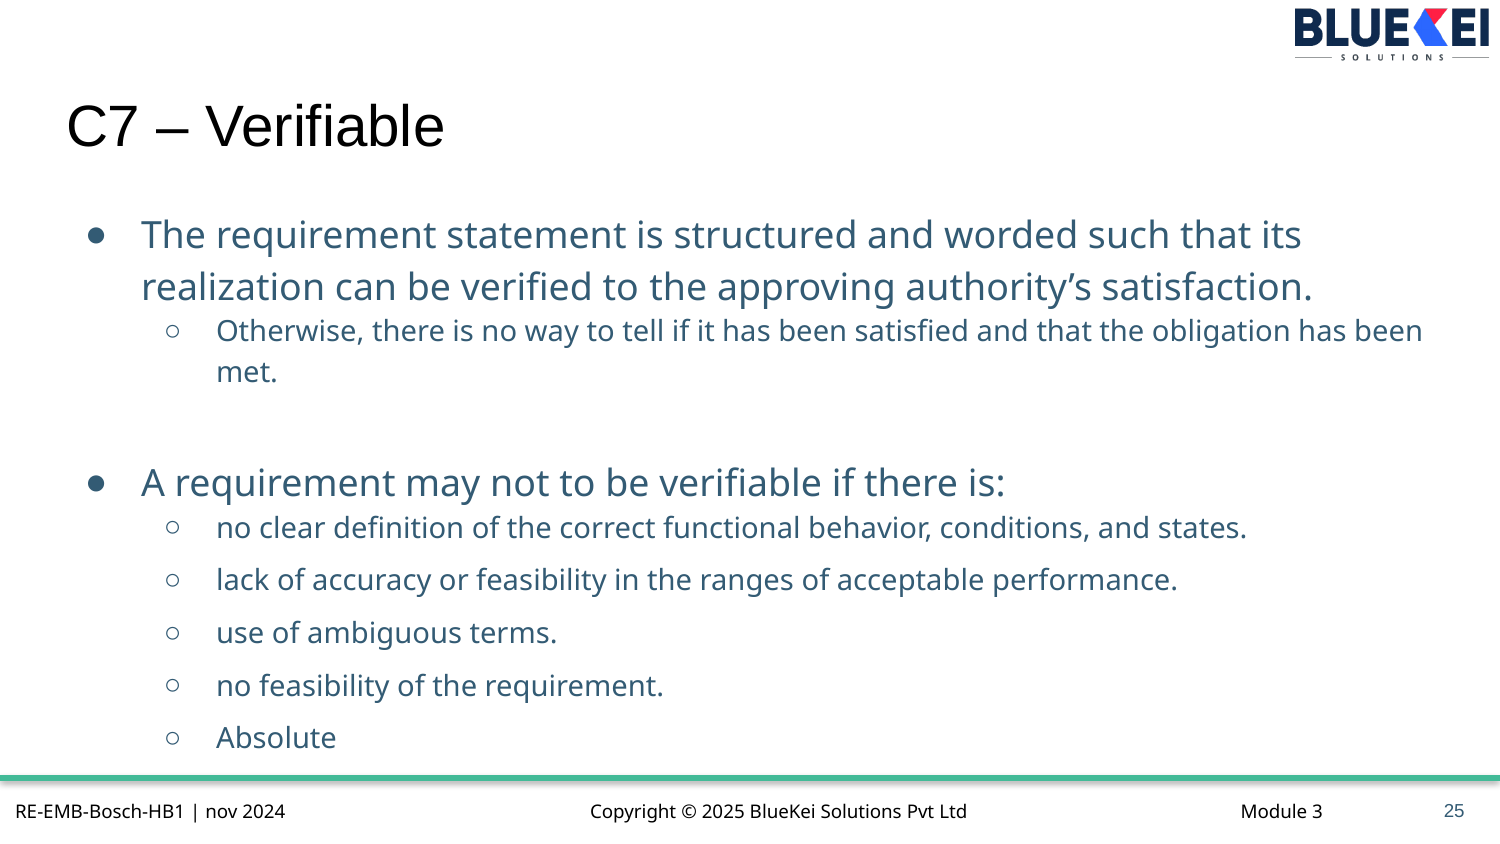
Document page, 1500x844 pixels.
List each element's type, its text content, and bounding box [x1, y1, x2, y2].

title C7 – Verifiable [51, 72, 1449, 167]
picture [1293, 7, 1491, 63]
list The requirement statement is structured and worded such that its realization can be verified to the approving authority’s satisfaction. Otherwise, there is no way to tell if it has been satisfied and that the obligation has been met. A requirement may not to be verifiable if there is: no clear definition of the correct functional behavior, conditions, and states. lack of accuracy or feasibility in the ranges of acceptable performance. use of ambiguous terms. no feasibility of the requirement. Absolute [51, 189, 1449, 734]
slide_number 25 [1389, 777, 1480, 842]
